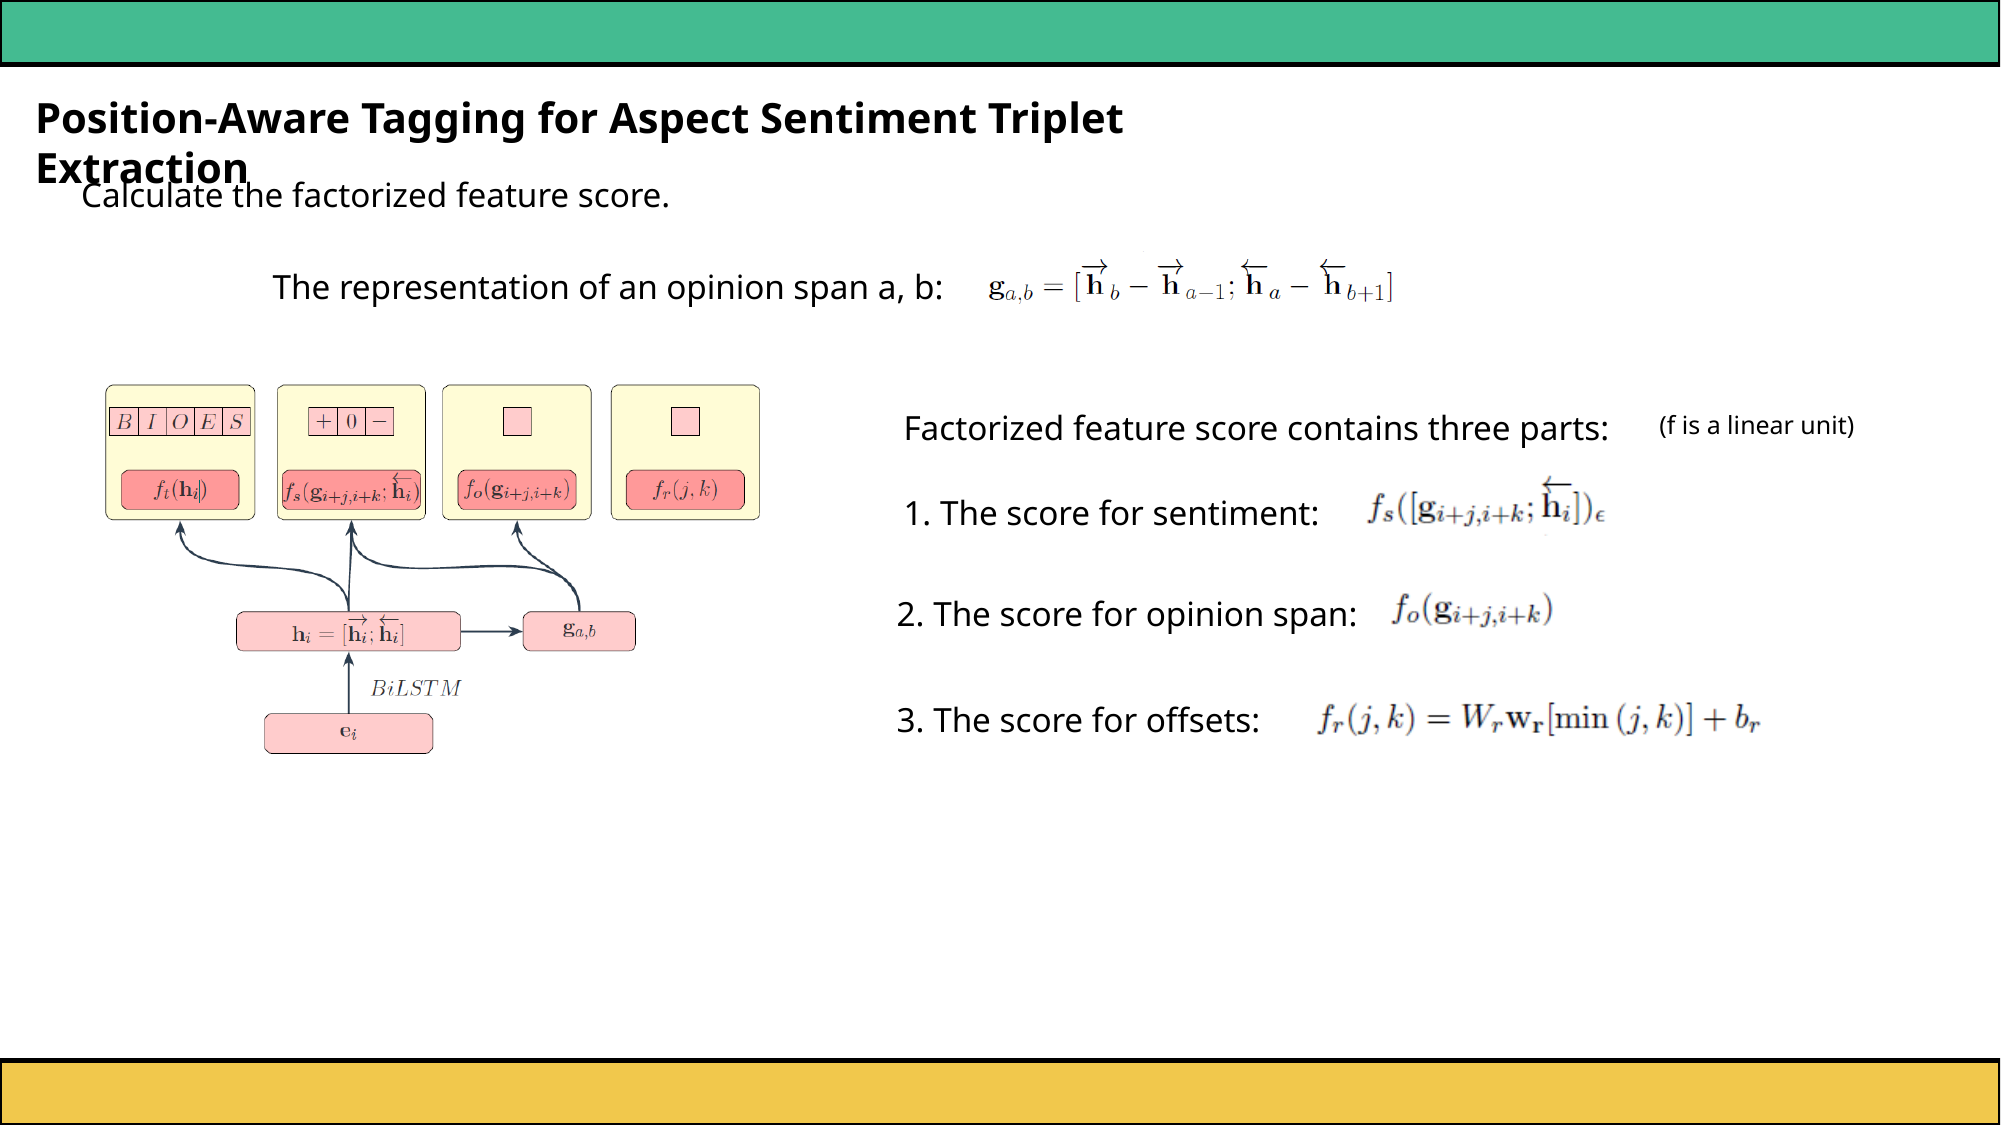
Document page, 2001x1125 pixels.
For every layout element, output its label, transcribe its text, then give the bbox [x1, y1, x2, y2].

text_box Factorized feature score contains three parts: [888, 399, 1726, 455]
text_box Calculate the factorized feature score. [66, 166, 903, 222]
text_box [888, 473, 1726, 541]
text_box (f is a linear unit) [1644, 402, 1945, 447]
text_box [881, 687, 1776, 753]
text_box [257, 251, 1401, 315]
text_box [881, 585, 1719, 642]
text_box Position-Aware Tagging for Aspect Sentiment Triplet Extraction [20, 84, 1313, 199]
picture [86, 356, 786, 768]
